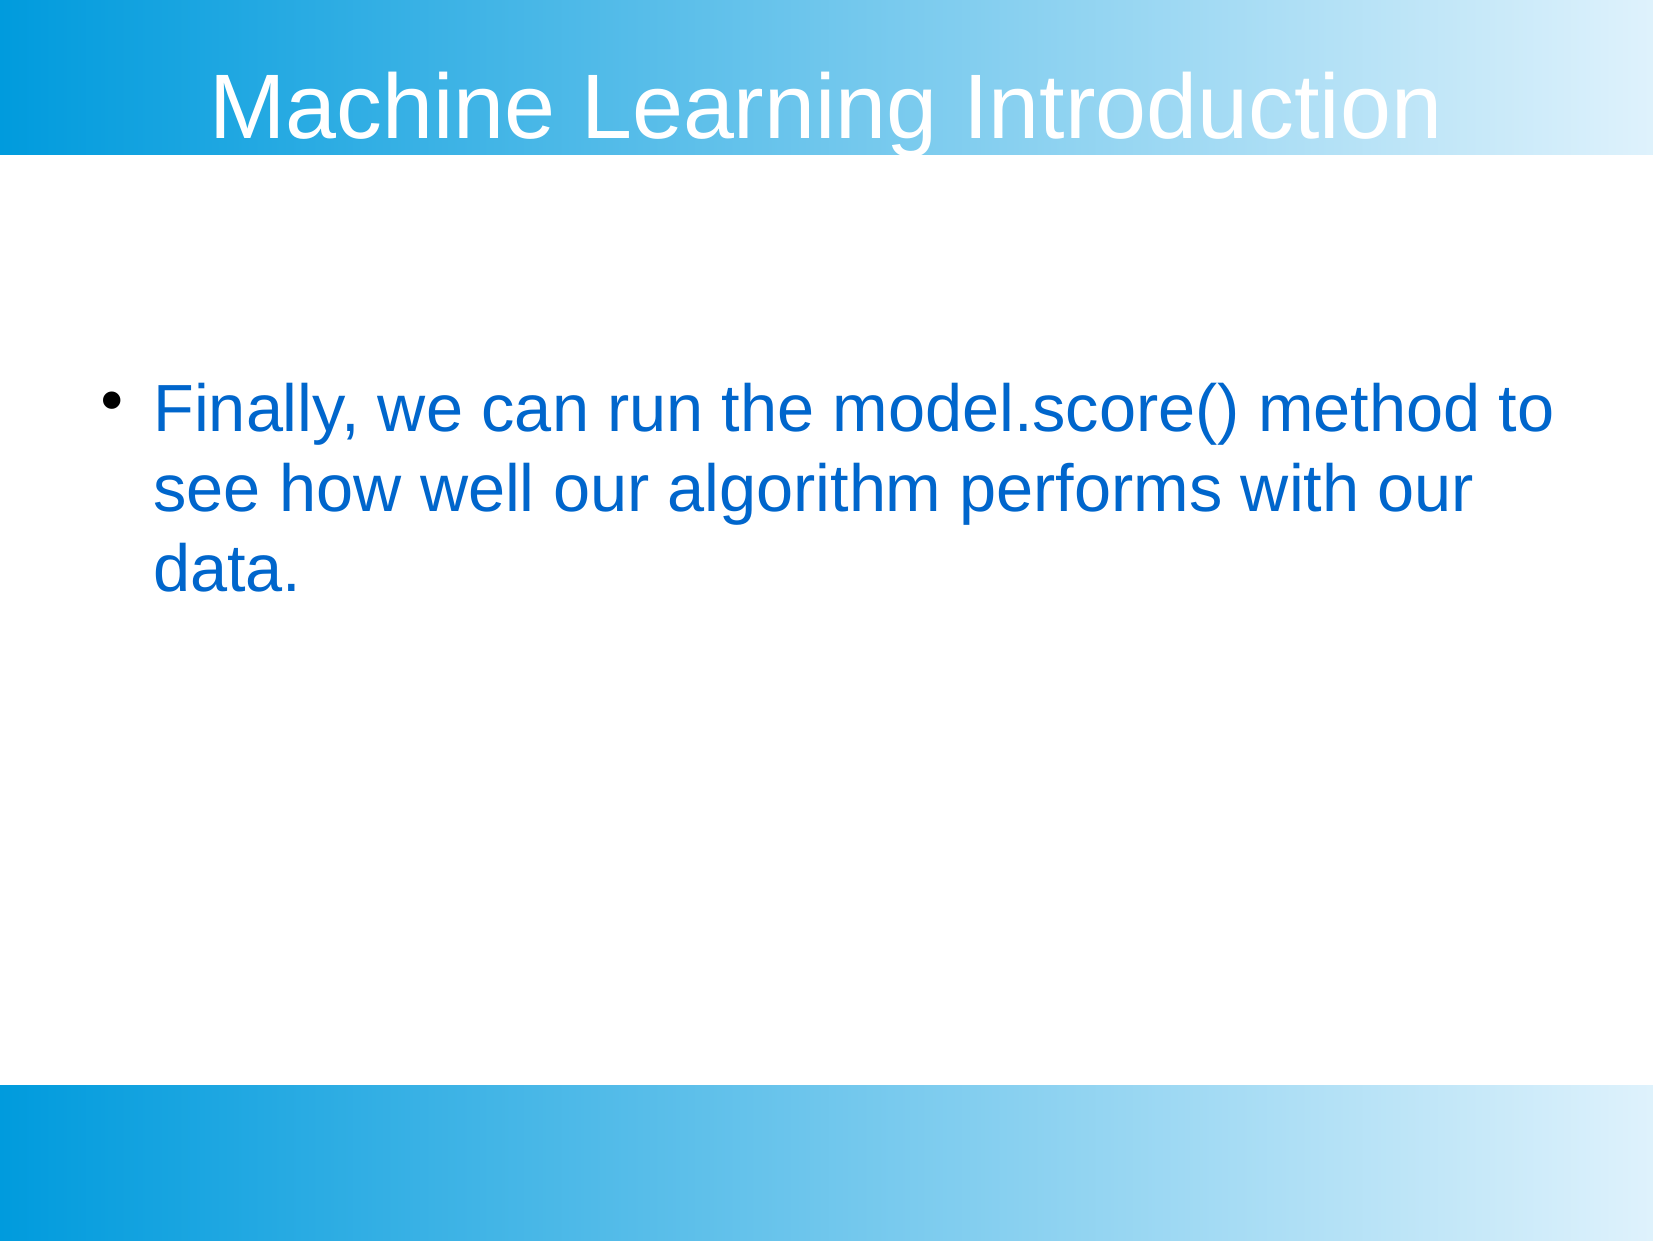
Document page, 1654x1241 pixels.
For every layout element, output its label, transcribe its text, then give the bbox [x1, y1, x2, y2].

text_box Finally, we can run the model.score() method to see how well our algorithm performs with our data. [82, 290, 1571, 1010]
text_box Machine Learning Introduction [82, 49, 1571, 154]
